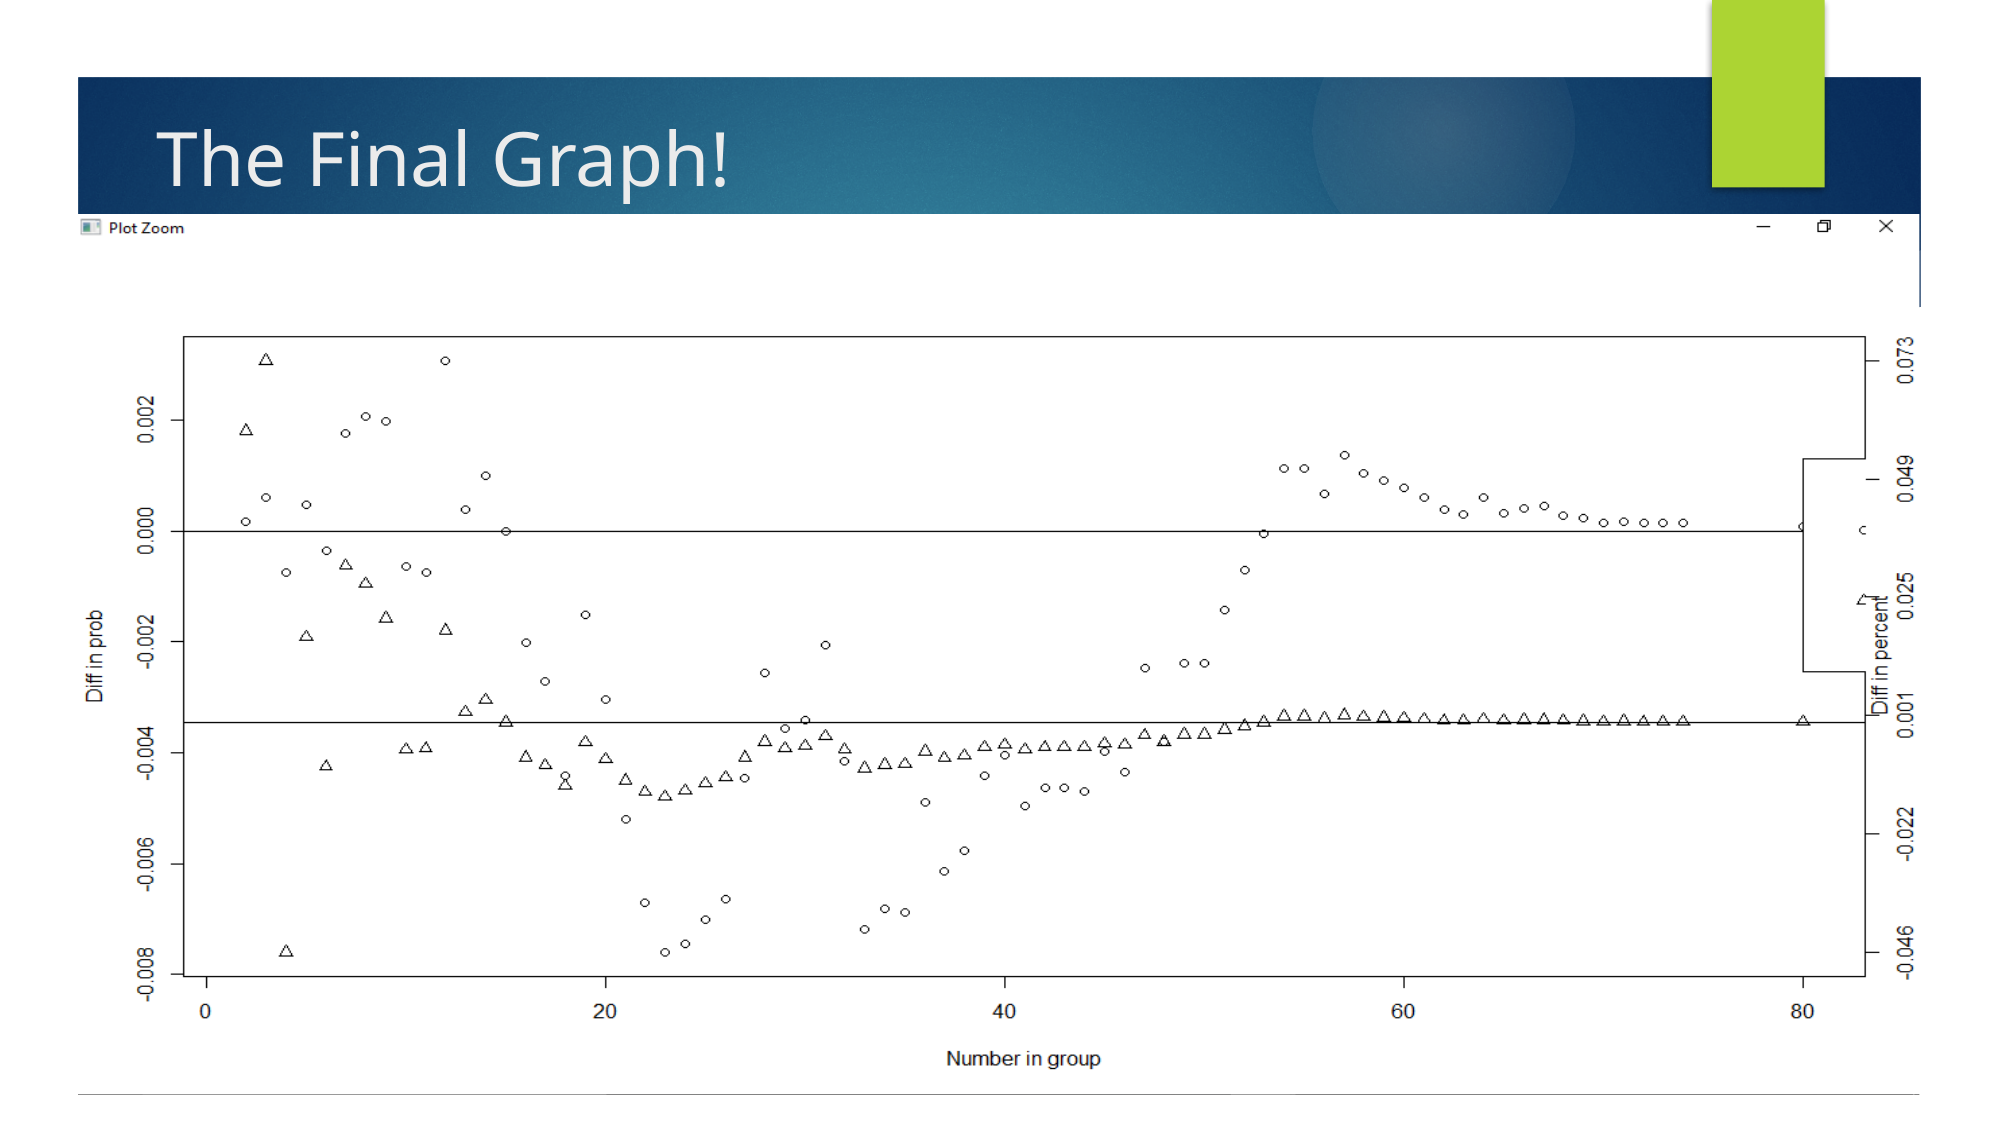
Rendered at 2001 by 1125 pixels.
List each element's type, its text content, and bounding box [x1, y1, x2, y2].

title The Final Graph! [141, 98, 1579, 211]
picture [77, 214, 1920, 1096]
